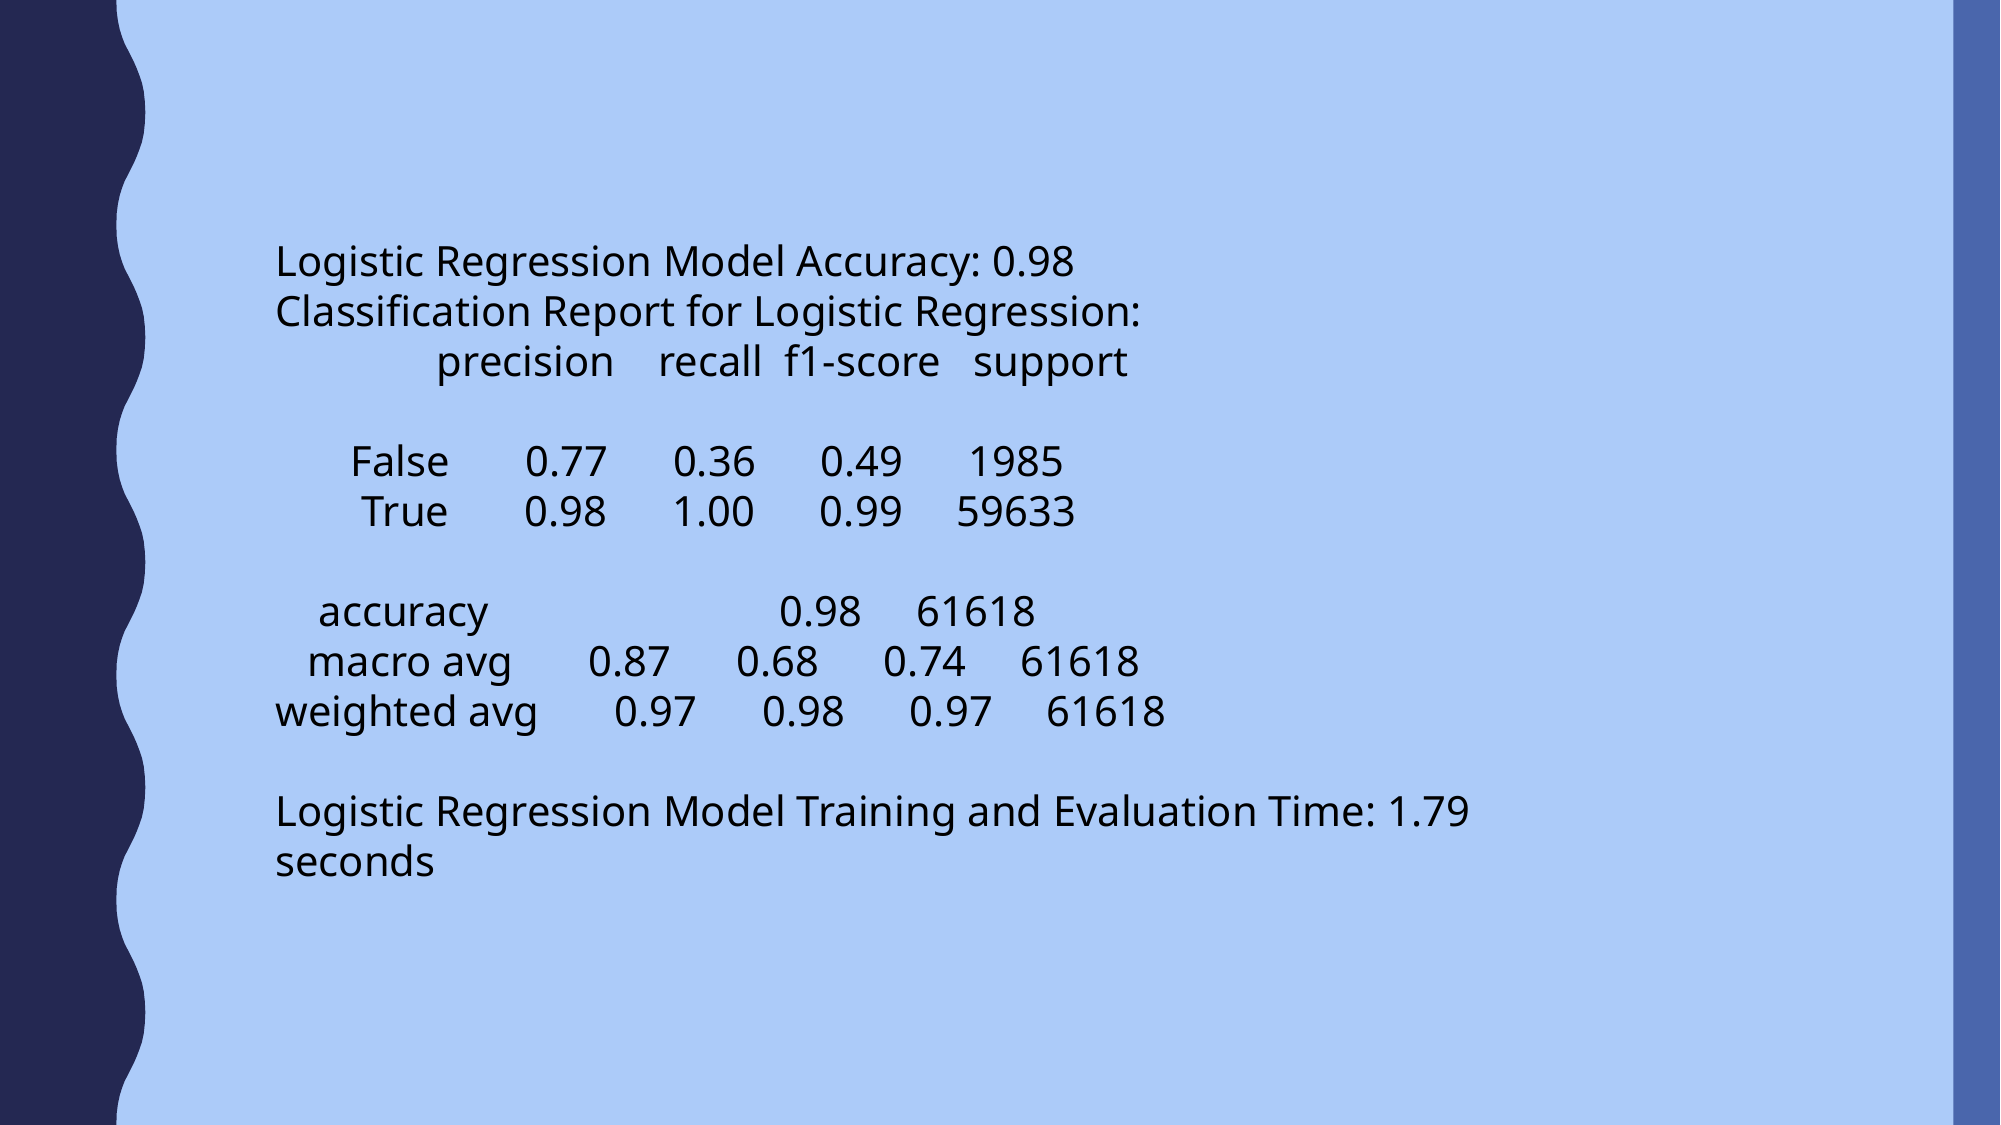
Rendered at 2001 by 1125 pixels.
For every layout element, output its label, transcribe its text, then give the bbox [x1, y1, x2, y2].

text_box Logistic Regression Model Accuracy: 0.98 Classification Report for Logistic Regression: precision recall f1-score support False 0.77 0.36 0.49 1985 True 0.98 1.00 0.99 59633 accuracy 0.98 61618 macro avg 0.87 0.68 0.74 61618 weighted avg 0.97 0.98 0.97 61618 Logistic Regression Model Training and Evaluation Time: 1.79 seconds [260, 227, 1571, 893]
